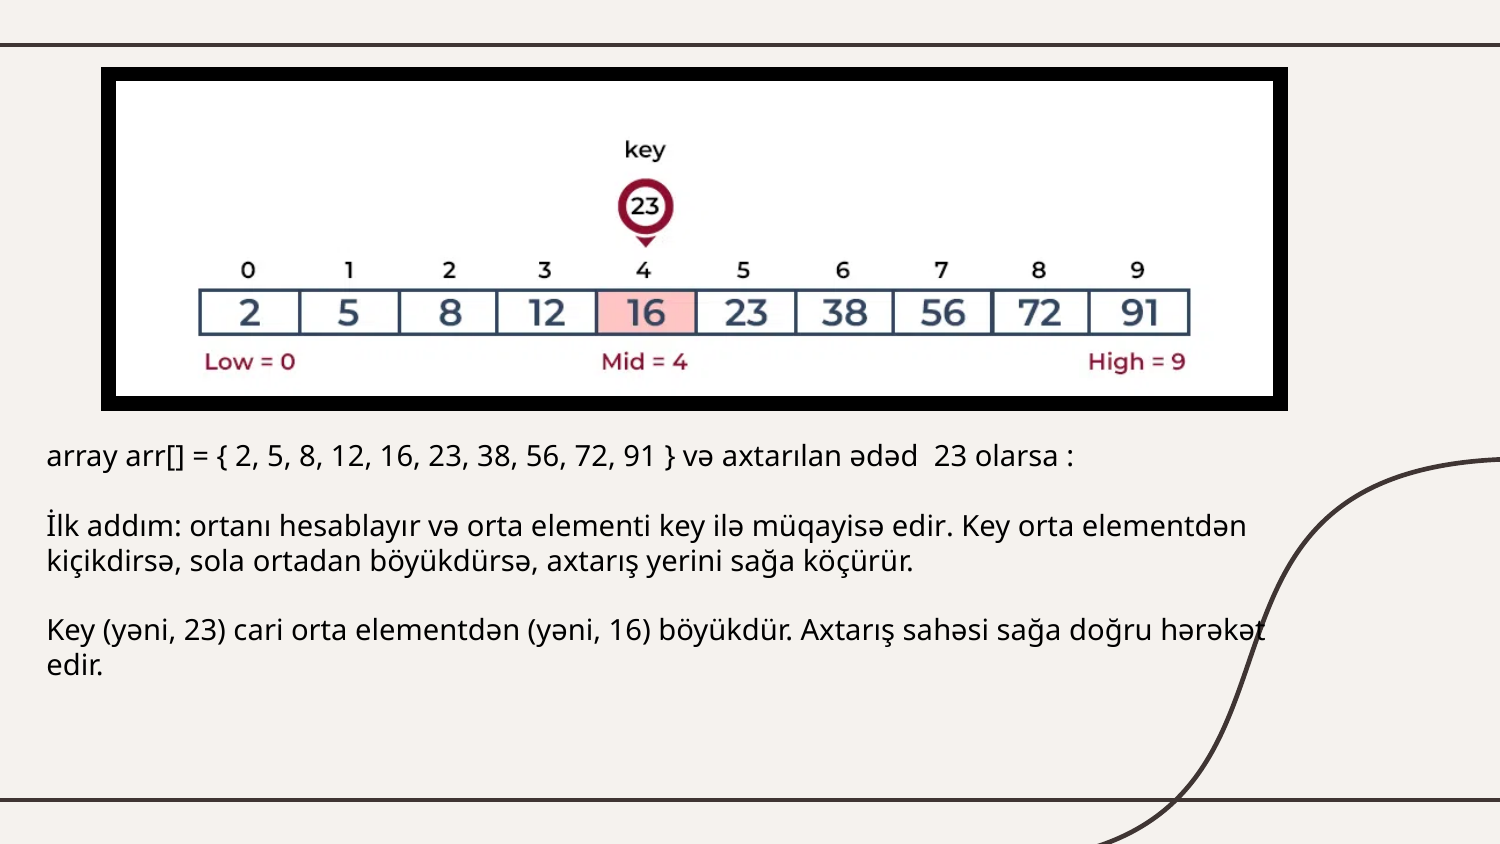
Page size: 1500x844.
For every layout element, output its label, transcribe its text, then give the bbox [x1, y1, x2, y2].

picture [115, 80, 1274, 397]
subtitle array arr[] = { 2, 5, 8, 12, 16, 23, 38, 56, 72, 91 } və axtarılan ədəd 23 olarsa : İlk addım: ortanı hesablayır və orta elementi key ilə müqayisə edir. Key orta elementdən kiçikdirsə, sola ortadan böyükdürsə, axtarış yerini sağa köçürür. Key (yəni, 23) cari orta elementdən (yəni, 16) böyükdür. Axtarış sahəsi sağa doğru hərəkət edir. [31, 421, 1312, 763]
